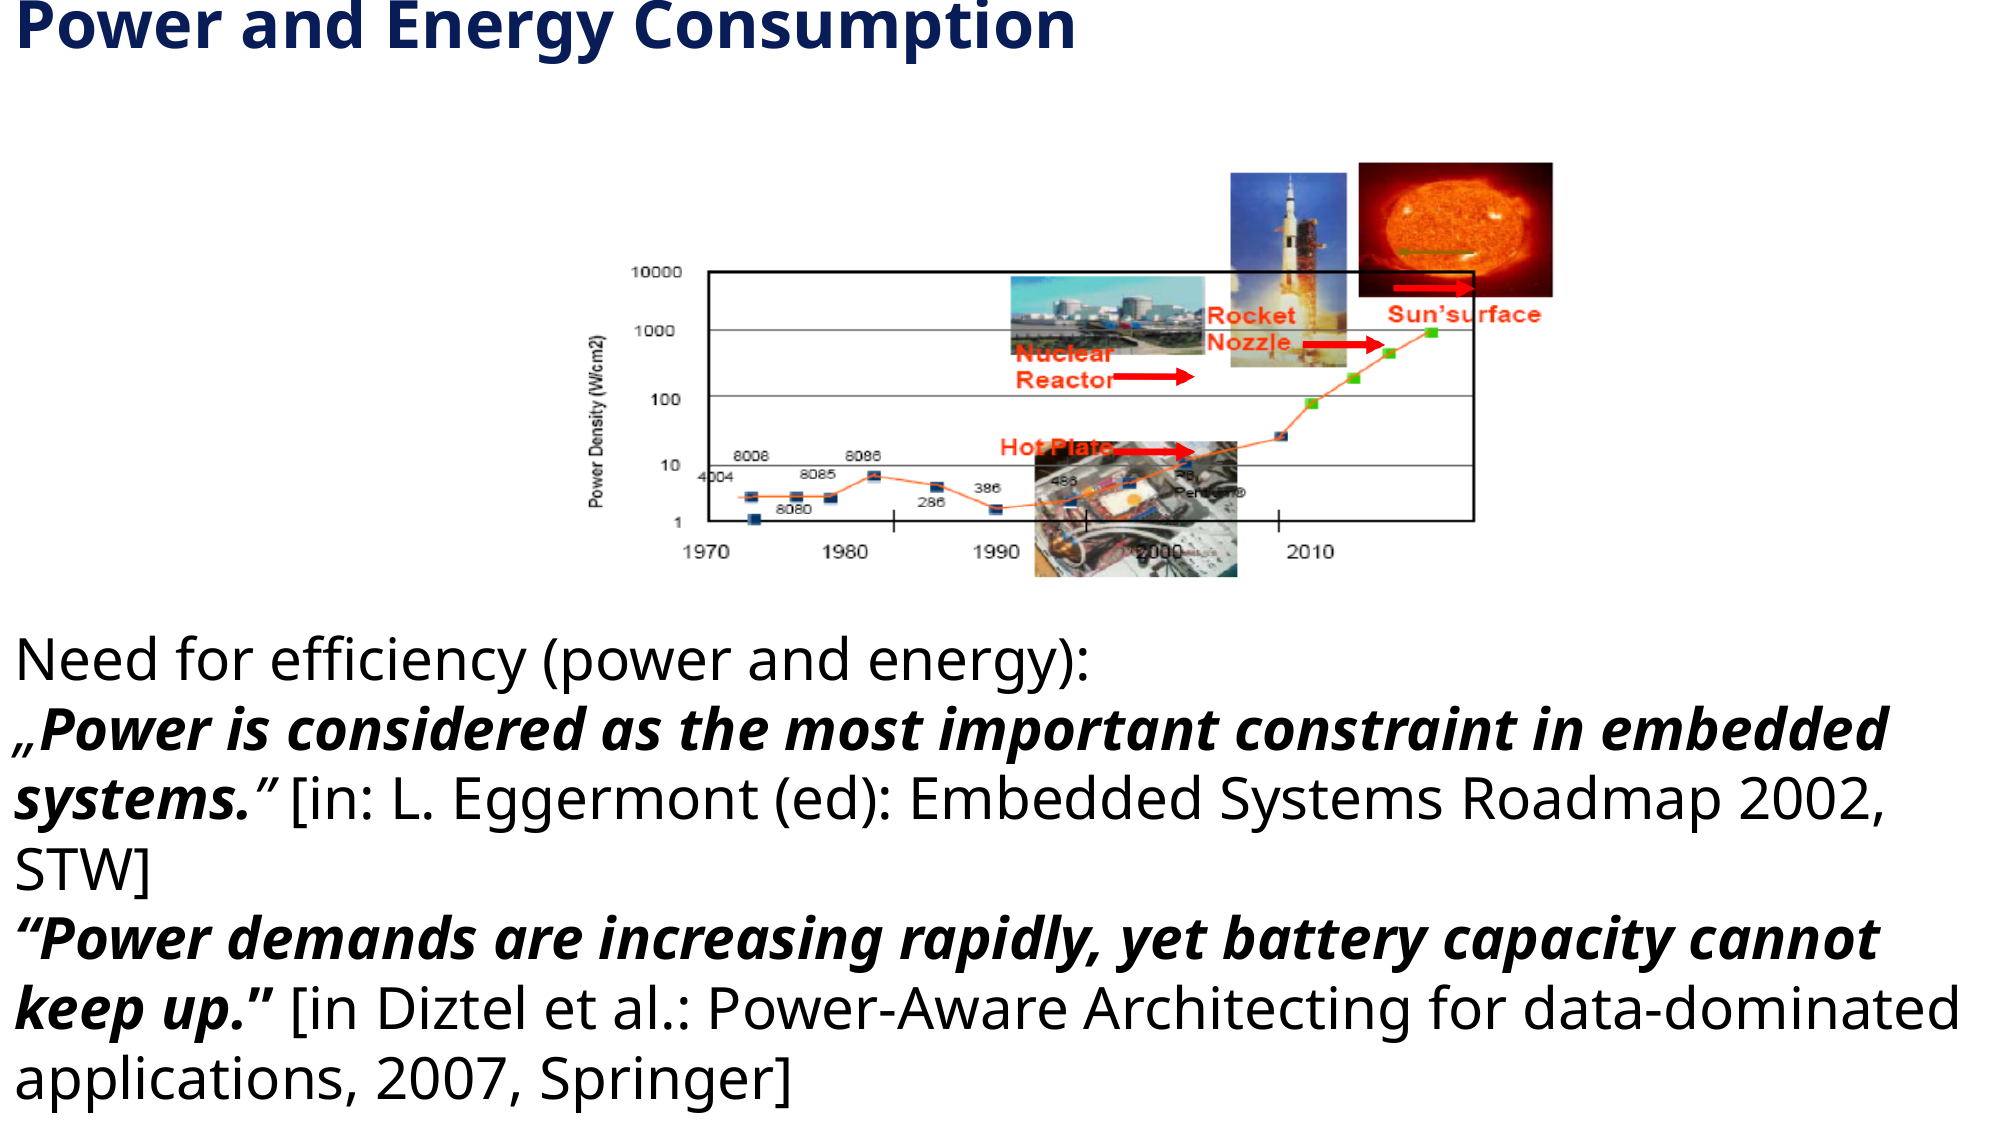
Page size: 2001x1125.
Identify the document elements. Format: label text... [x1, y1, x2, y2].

text_box Power and Energy Consumption Need for efficiency (power and energy): „Power is considered as the most important constraint in embedded systems.” [in: L. Eggermont (ed): Embedded Systems Roadmap 2002, STW] “Power demands are increasing rapidly, yet battery capacity cannot keep up.” [in Diztel et al.: Power-Aware Architecting for data-dominated applications, 2007, Springer] [0, 0, 2000, 1125]
picture [460, 154, 1680, 579]
